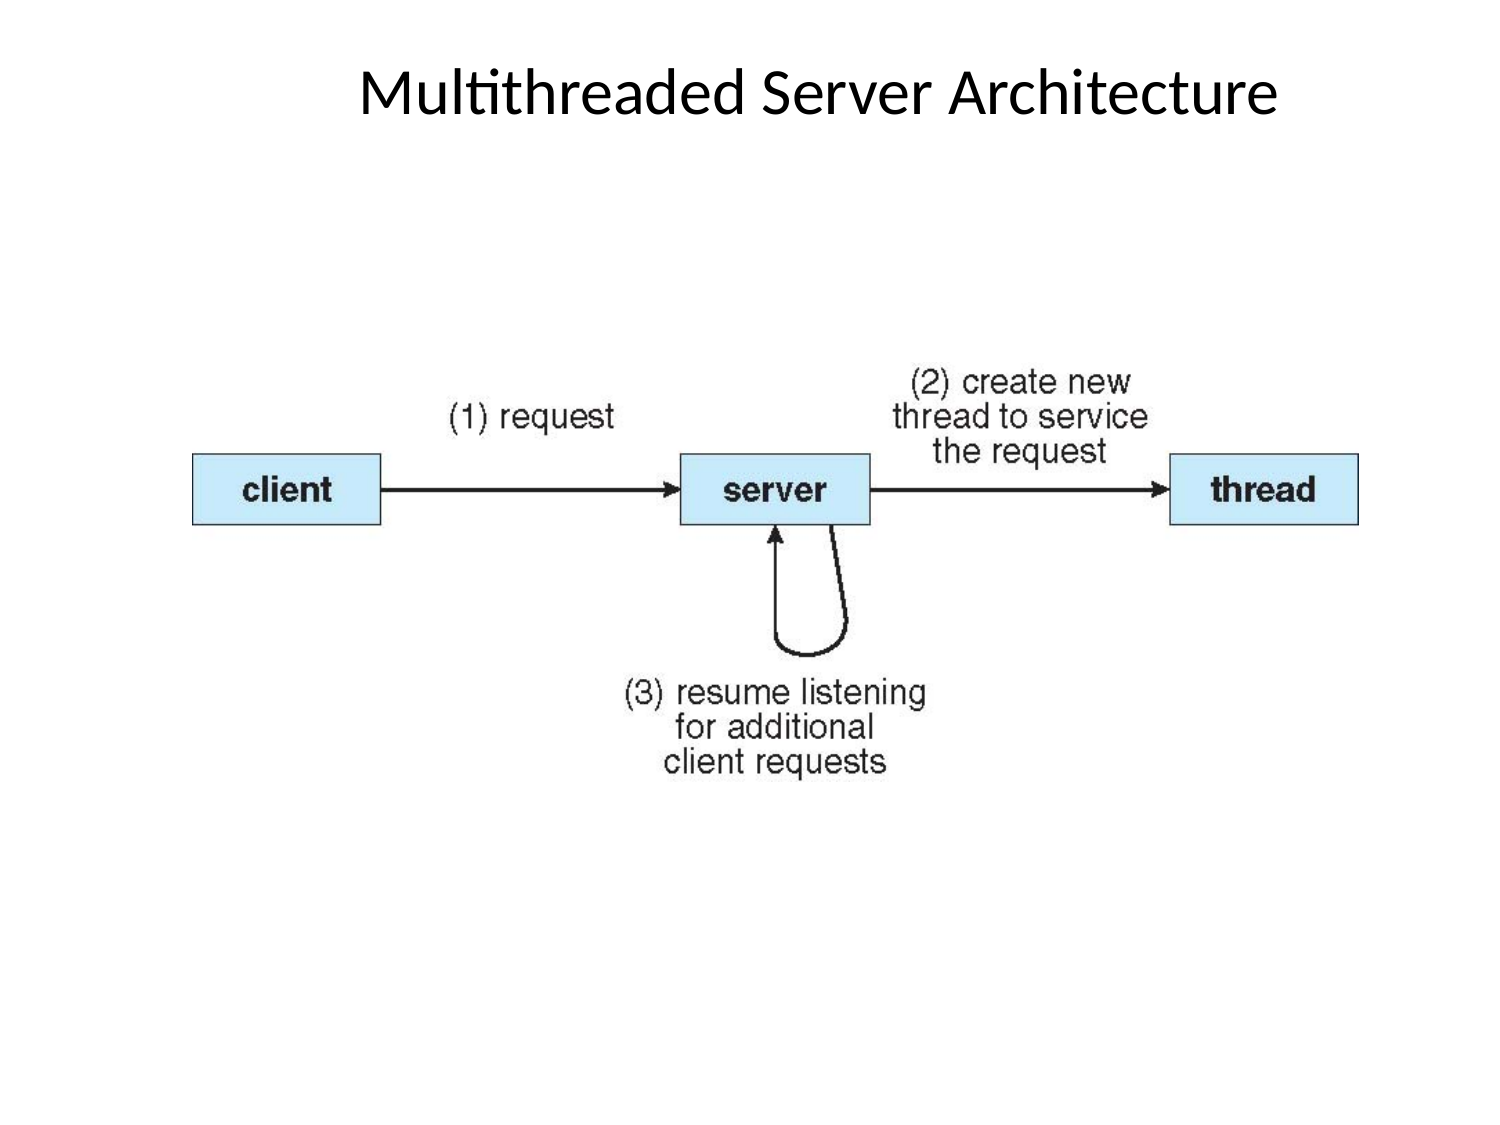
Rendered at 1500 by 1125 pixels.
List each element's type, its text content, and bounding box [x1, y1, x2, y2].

picture [192, 362, 1359, 782]
title Multithreaded Server Architecture [145, 40, 1496, 136]
